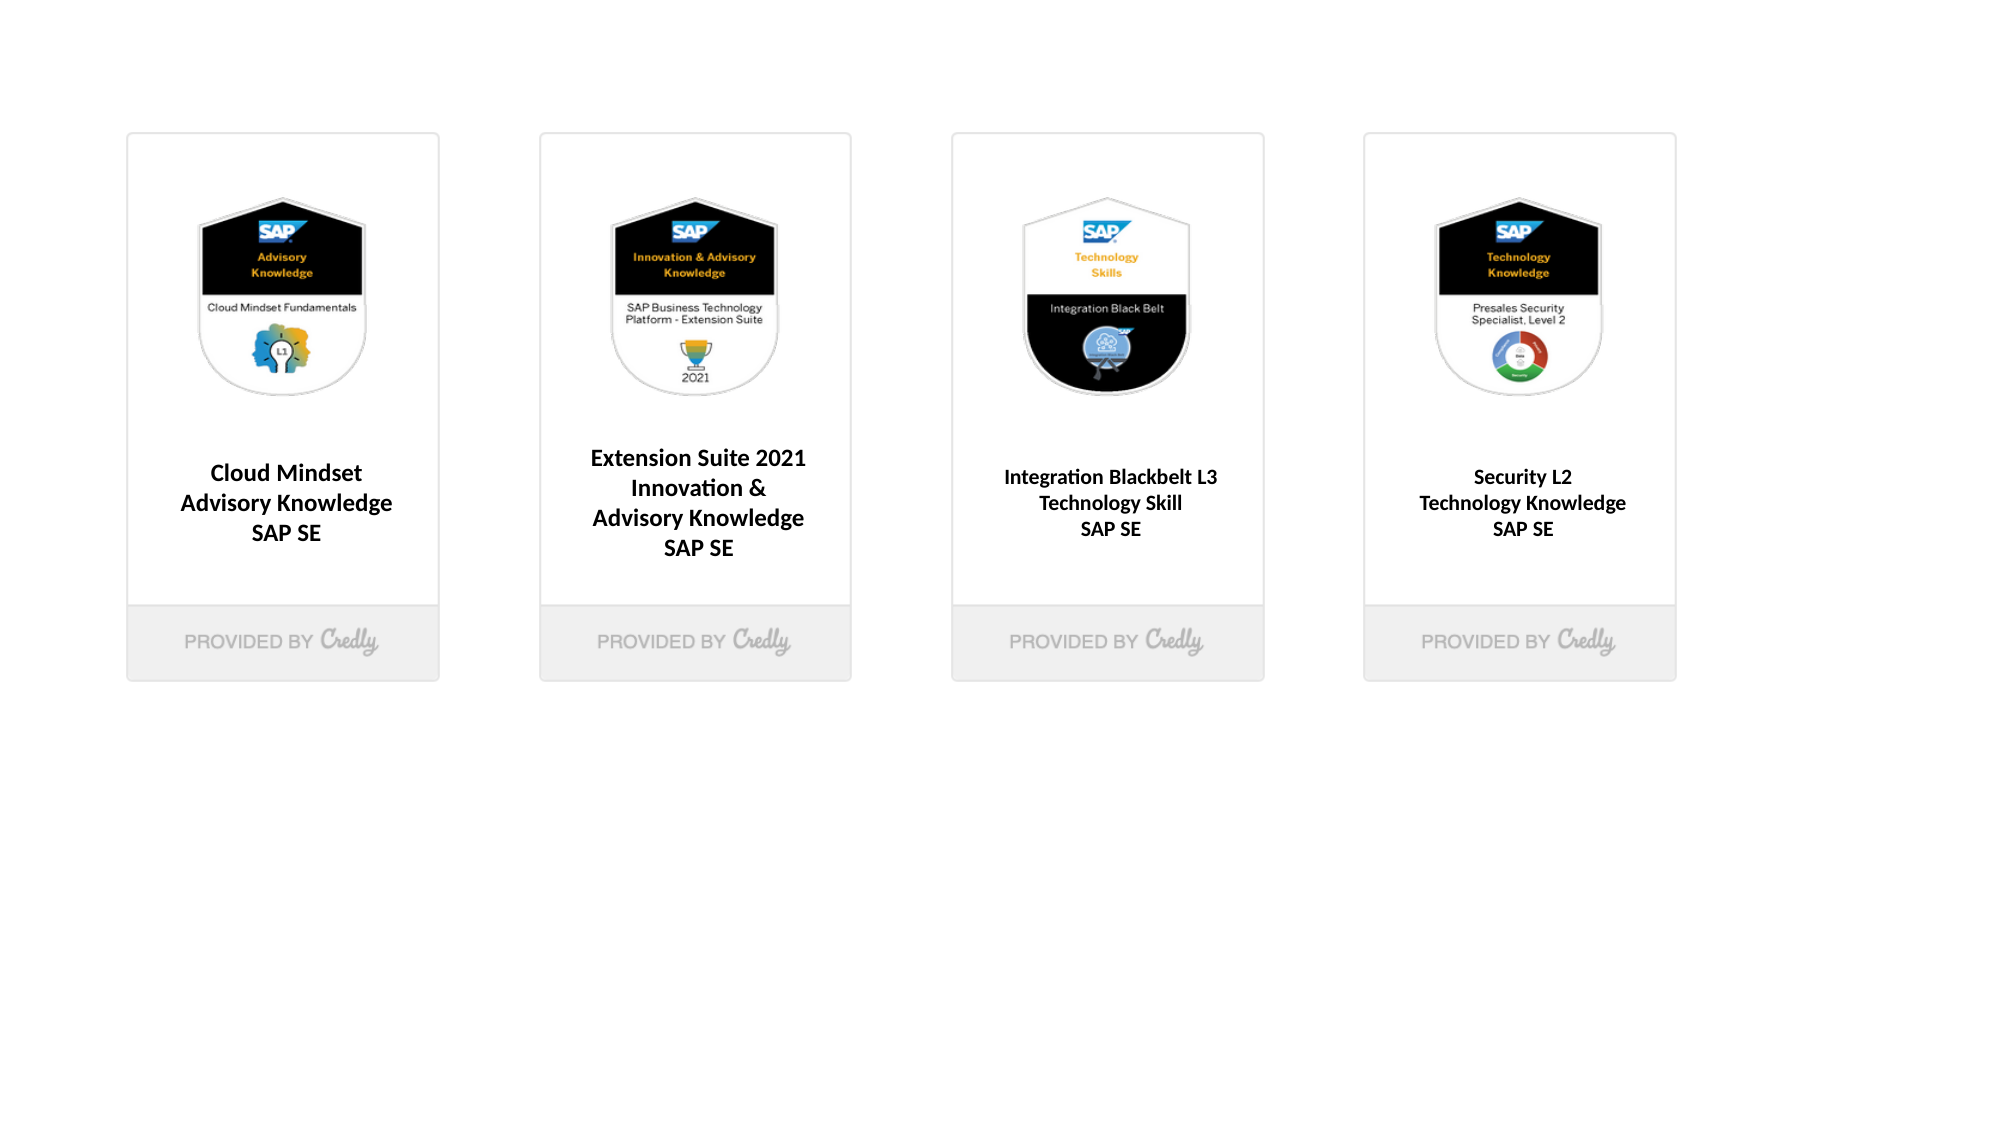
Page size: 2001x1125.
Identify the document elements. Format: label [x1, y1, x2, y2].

picture [1359, 130, 1681, 686]
picture [947, 130, 1269, 686]
picture [535, 130, 856, 686]
picture [122, 130, 444, 686]
